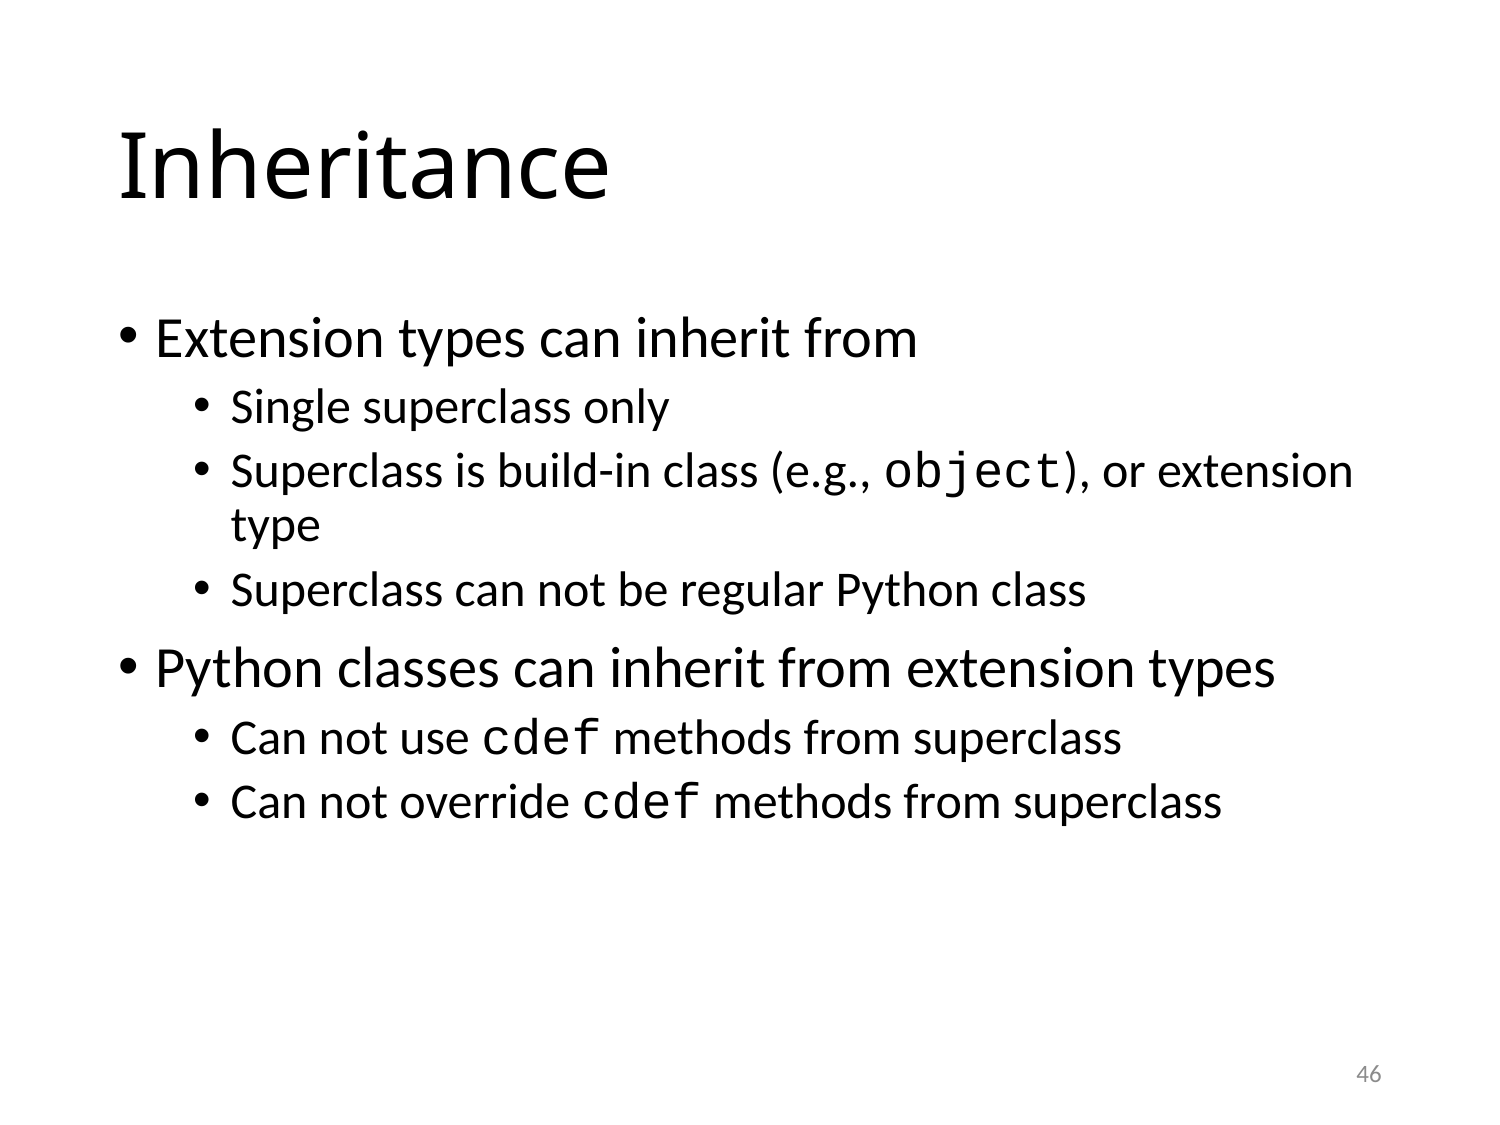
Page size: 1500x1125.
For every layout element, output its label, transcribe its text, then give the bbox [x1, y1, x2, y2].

slide_number 46 [1059, 1042, 1397, 1103]
list Extension types can inherit from Single superclass only Superclass is build-in class (e.g., object), or extension type Superclass can not be regular Python class Python classes can inherit from extension types Can not use cdef methods from superclass Can not override cdef methods from superclass [103, 299, 1397, 1014]
title Inheritance [103, 59, 1397, 278]
